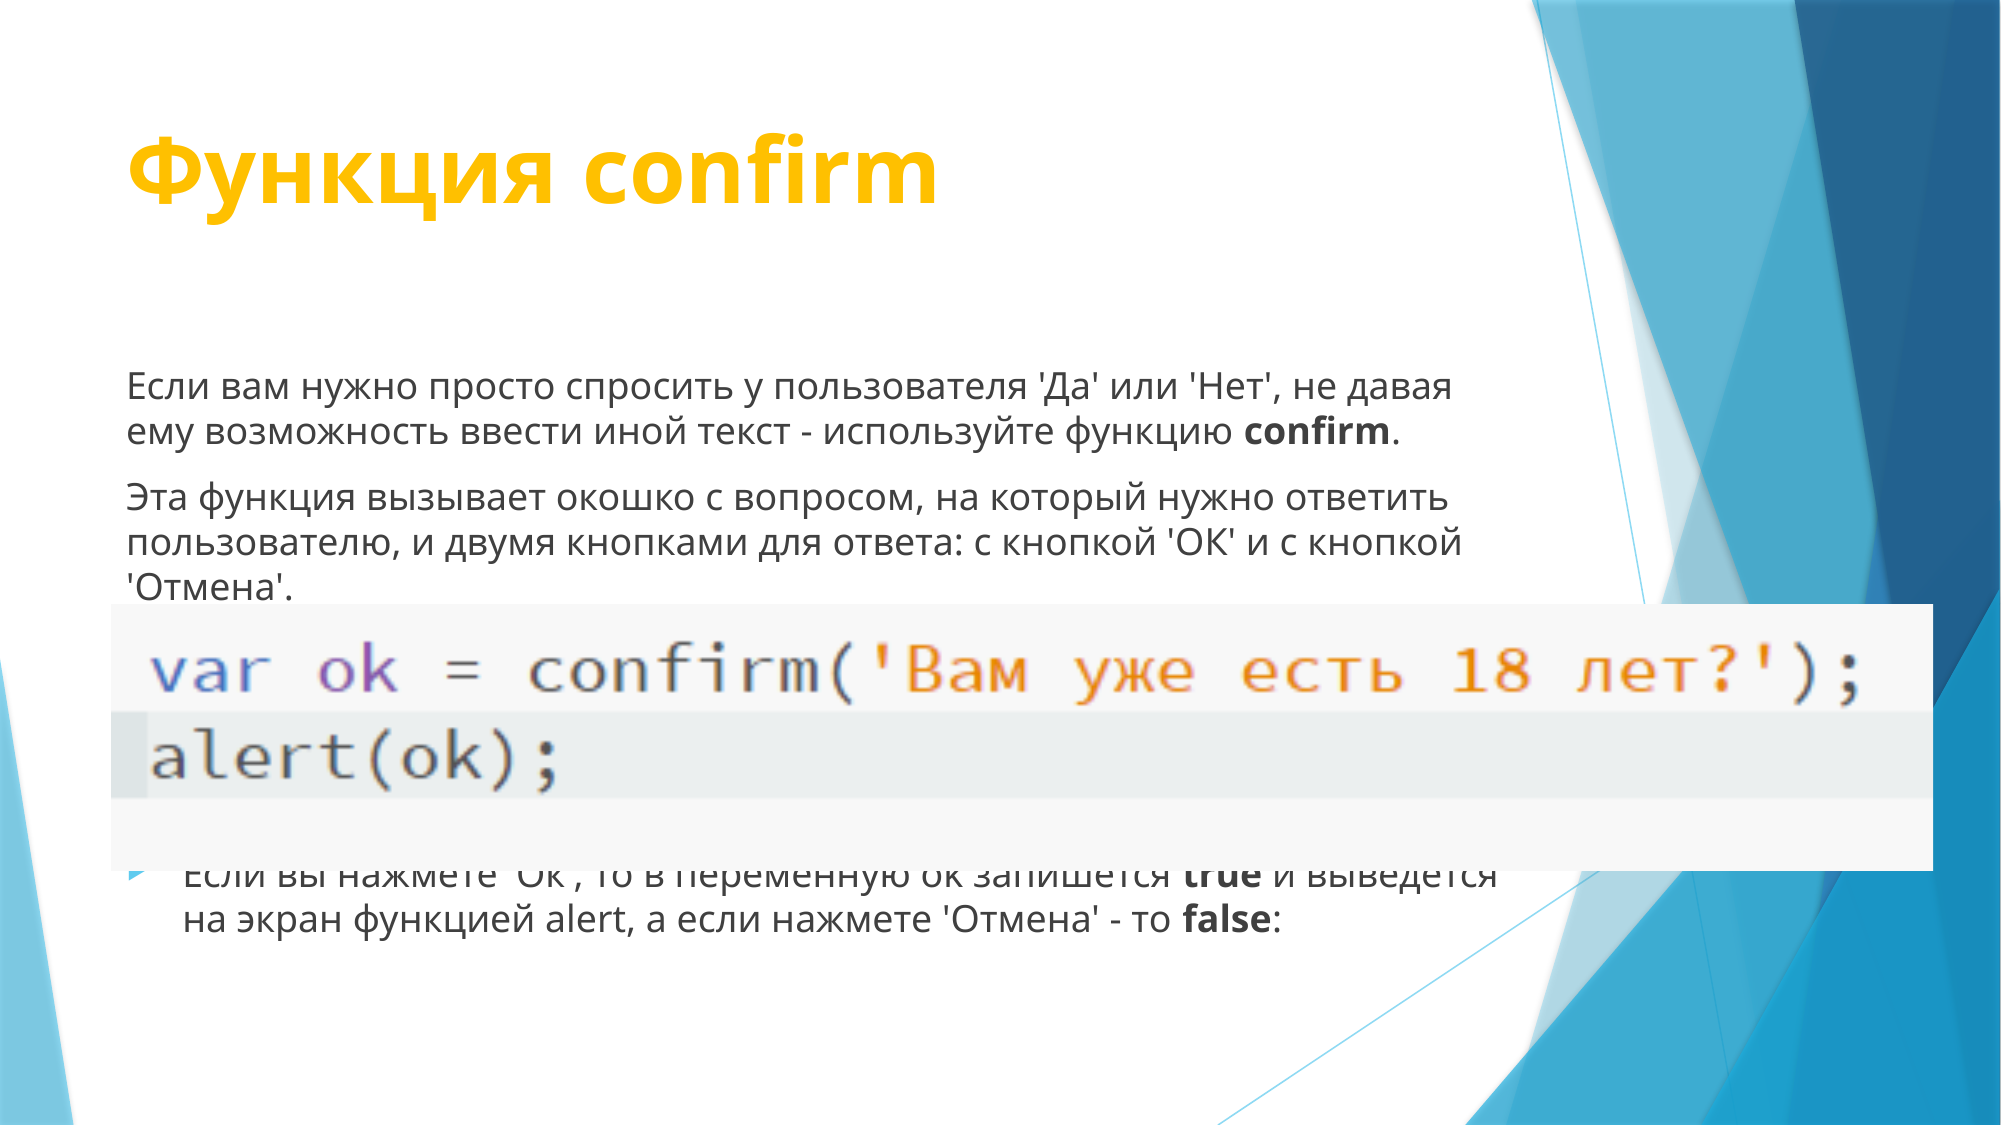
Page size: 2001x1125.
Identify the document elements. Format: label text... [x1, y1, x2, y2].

title Функция confirm [111, 104, 1522, 321]
picture [110, 603, 1934, 872]
list Если вам нужно просто спросить у пользователя 'Да' или 'Нет', не давая ему возможность ввести иной текст - используйте функцию confirm. Эта функция вызывает окошко с вопросом, на который нужно ответить пользователю, и двумя кнопками для ответа: с кнопкой 'ОК' и с кнопкой 'Отмена'. Если пользователь нажмет 'ОК' - то функция вернет true, а если 'Отмена' - то вернет false. В следующем примере функция confirm выведет диалоговое окно с вопросом 'Вам уже есть 18 лет?'. Если вы нажмете 'Ок', то в переменную ok запишется true и выведется на экран функцией alert, а если нажмете 'Отмена' - то false: [111, 881, 1522, 992]
list Если вам нужно просто спросить у пользователя 'Да' или 'Нет', не давая ему возможность ввести иной текст - используйте функцию confirm. Эта функция вызывает окошко с вопросом, на который нужно ответить пользователю, и двумя кнопками для ответа: с кнопкой 'ОК' и с кнопкой 'Отмена'. Если пользователь нажмет 'ОК' - то функция вернет true, а если 'Отмена' - то вернет false. В следующем примере функция confirm выведет диалоговое окно с вопросом 'Вам уже есть 18 лет?'. Если вы нажмете 'Ок', то в переменную ok запишется true и выведется на экран функцией alert, а если нажмете 'Отмена' - то false: [111, 354, 1522, 603]
